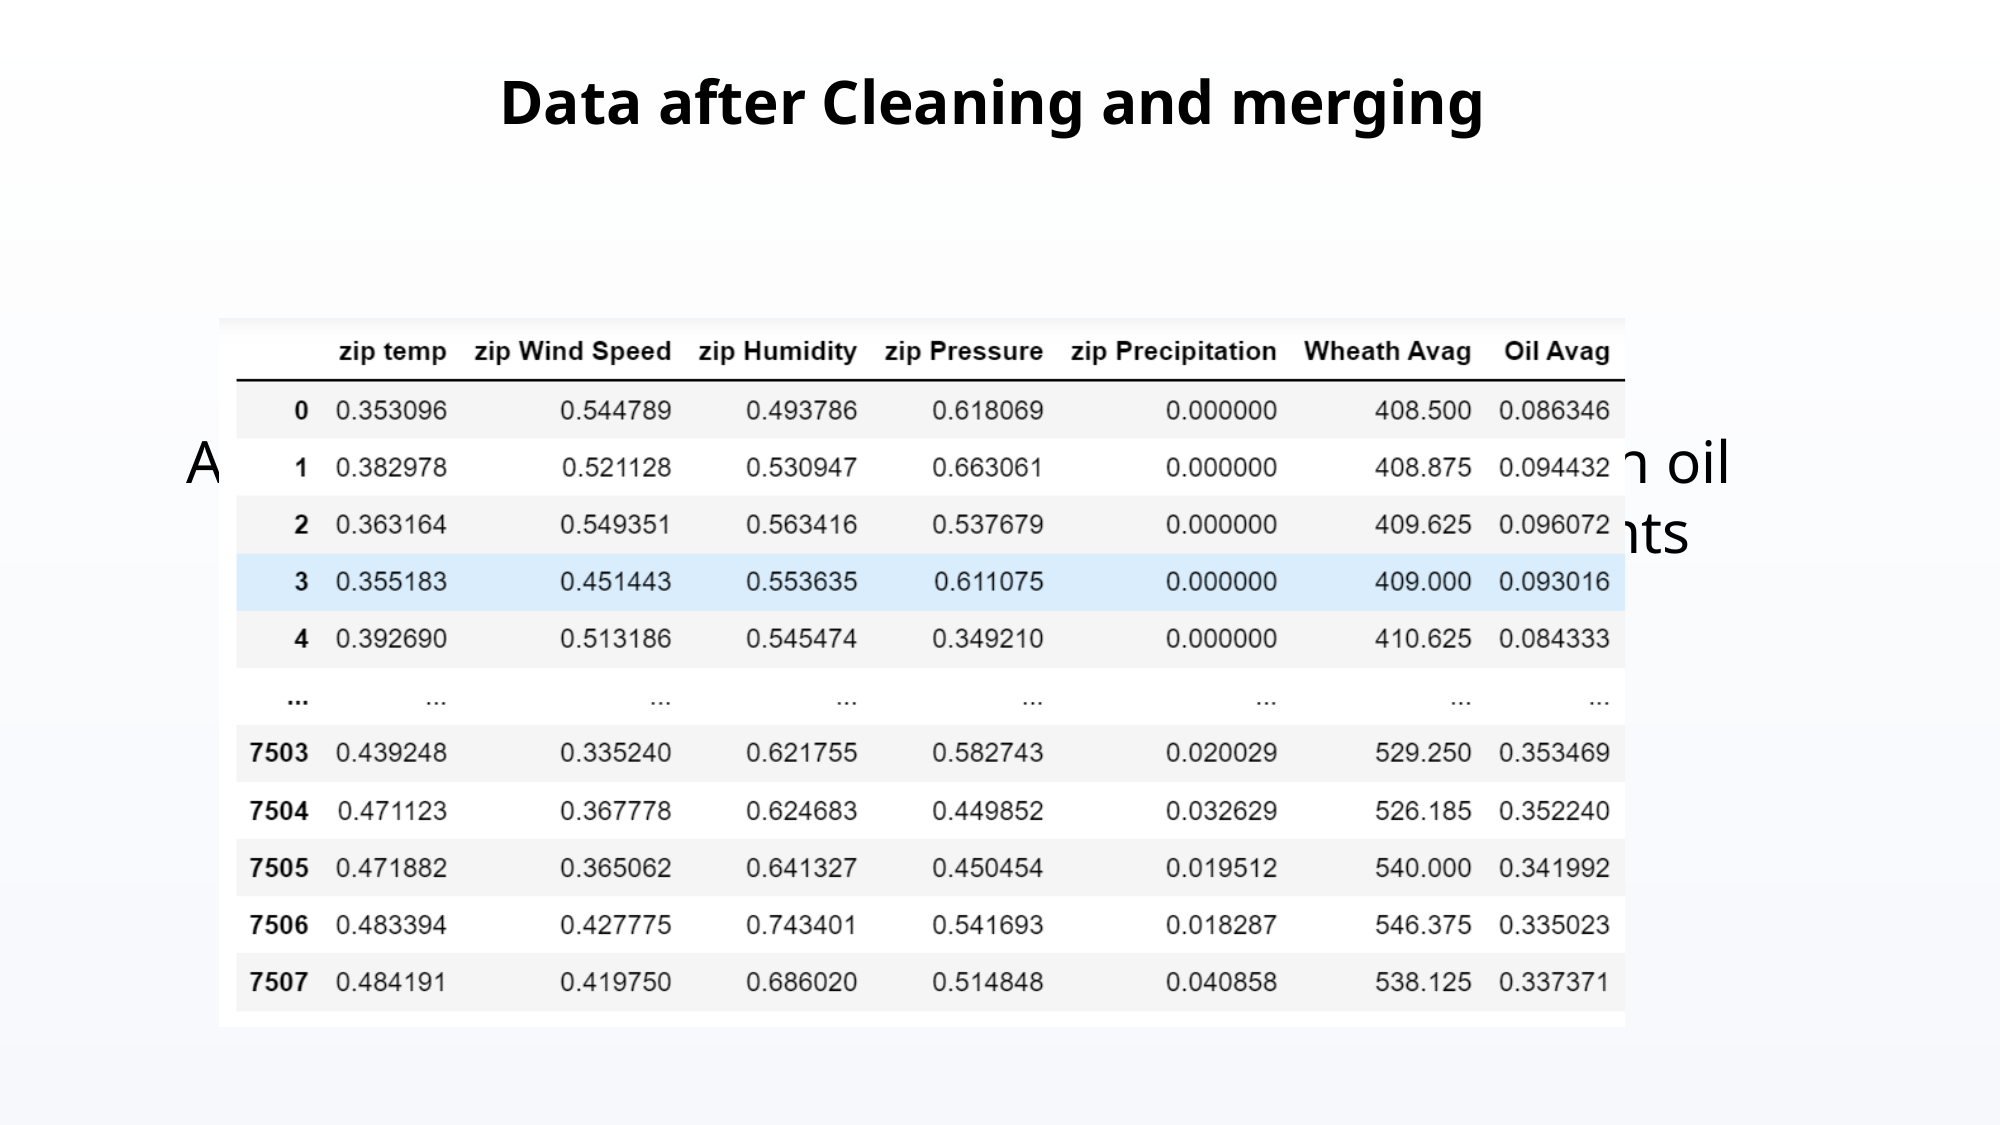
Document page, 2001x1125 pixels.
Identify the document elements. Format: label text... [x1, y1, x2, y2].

text_box After cleaning, merging and normalized the data with oil prices and wheat prices we got 1,800,000 data points [137, 418, 219, 574]
picture [219, 317, 1626, 1027]
text_box After cleaning, merging and normalized the data with oil prices and wheat prices we got 1,800,000 data points [1626, 418, 1781, 574]
text_box Data after Cleaning and merging [0, 0, 2000, 147]
text_box 1.8M DATA POINTS [1626, 483, 1706, 578]
